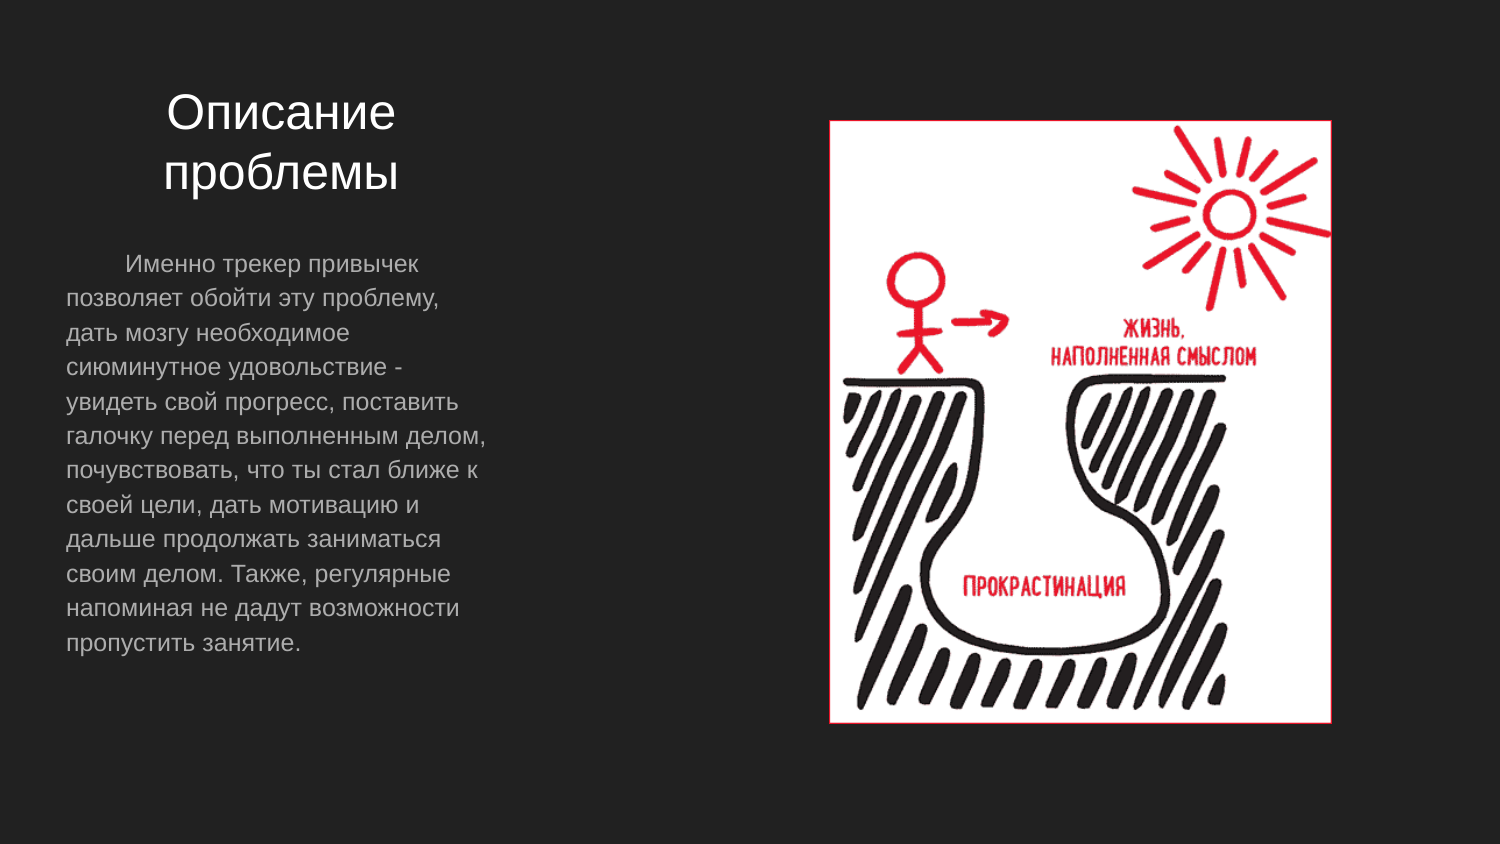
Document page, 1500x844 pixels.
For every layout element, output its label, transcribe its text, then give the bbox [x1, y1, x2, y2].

title Описание проблемы [51, 91, 512, 216]
list Именно трекер привычек позволяет обойти эту проблему, дать мозгу необходимое сиюминутное удовольствие - увидеть свой прогресс, поставить галочку перед выполненным делом, почувствовать, что ты стал ближе к своей цели, дать мотивацию и дальше продолжать заниматься своим делом. Также, регулярные напоминая не дадут возможности пропустить занятие. [51, 227, 512, 750]
picture [828, 119, 1332, 724]
